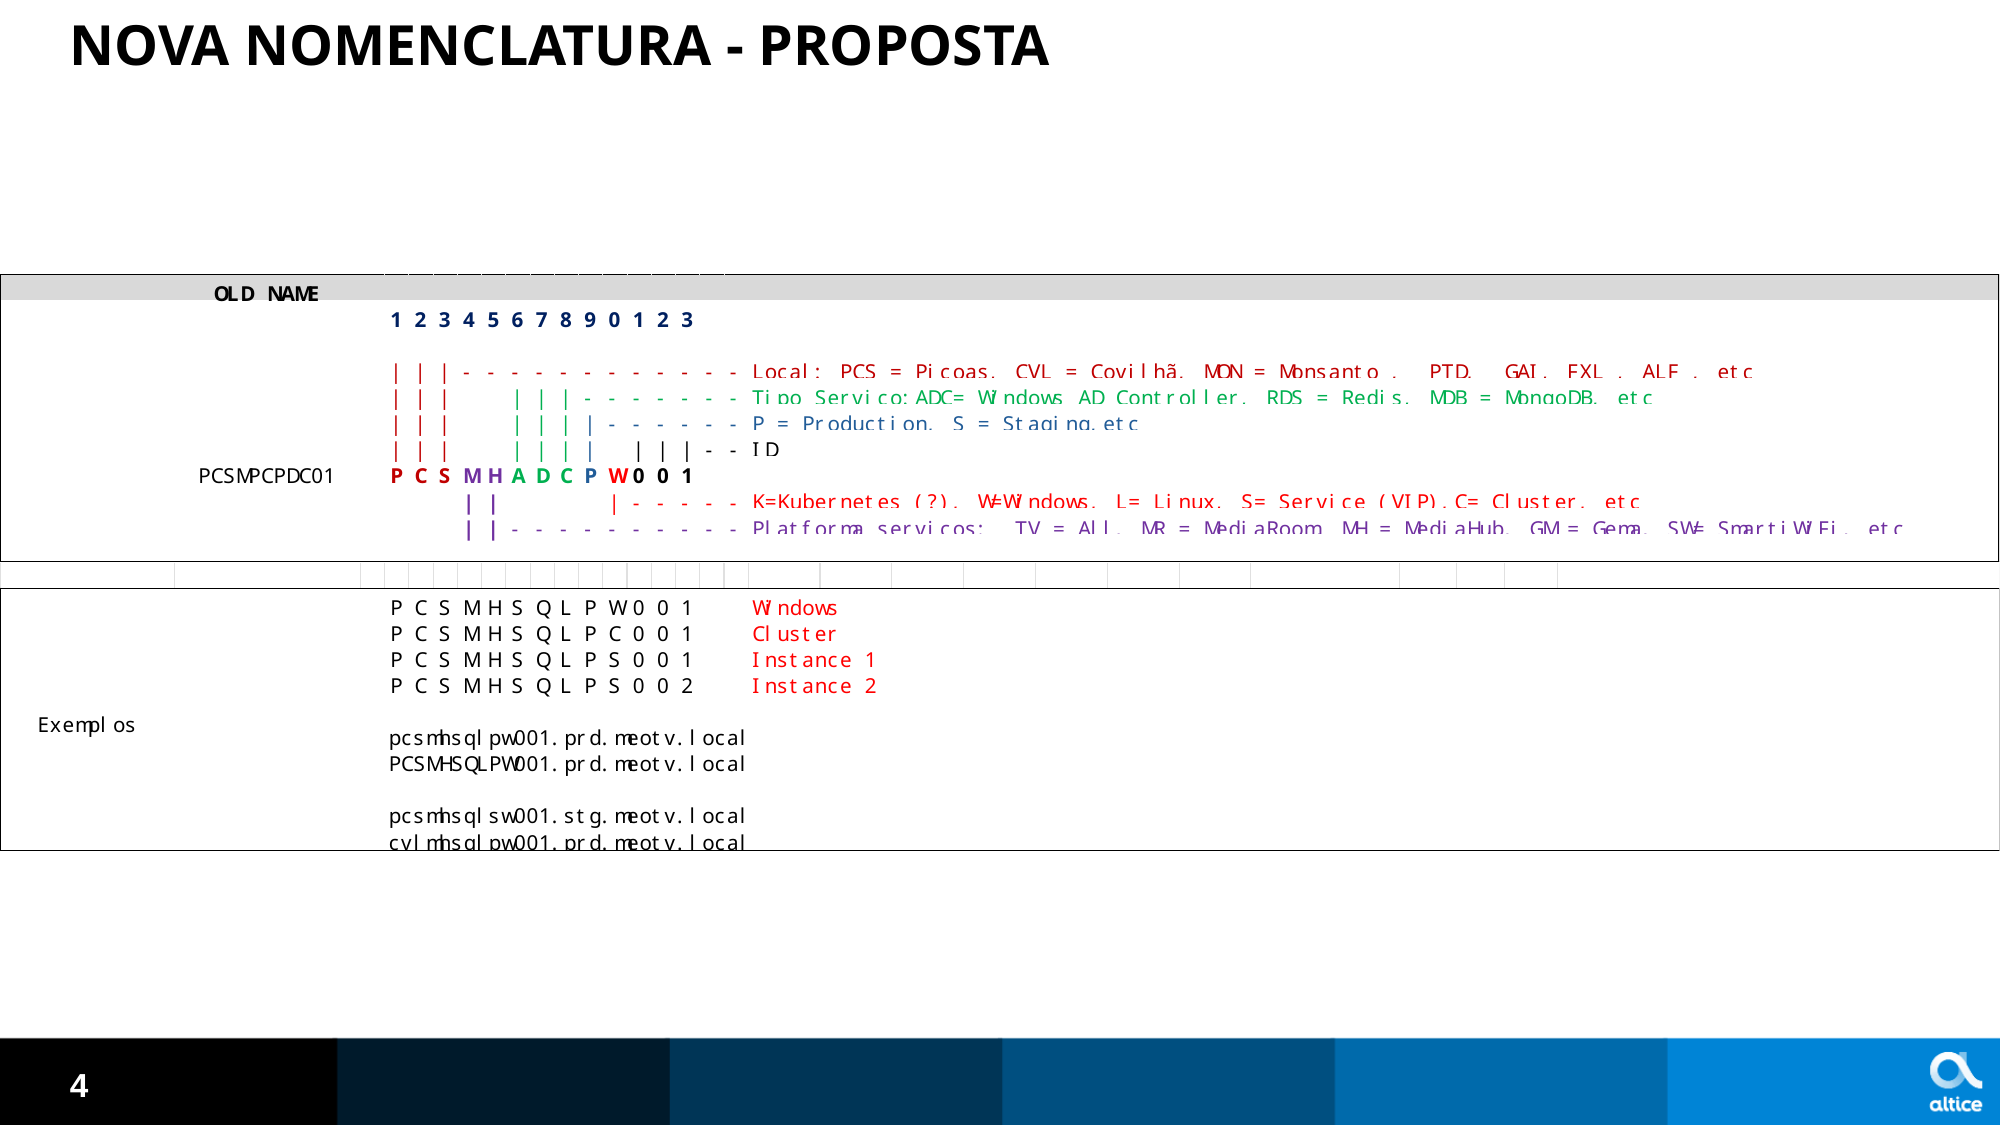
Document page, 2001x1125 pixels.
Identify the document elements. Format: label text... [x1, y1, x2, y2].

slide_number 4 [55, 1053, 292, 1114]
picture [0, 0, 2000, 1125]
text_box Nova Nomenclatura - Proposta [54, 9, 1945, 136]
